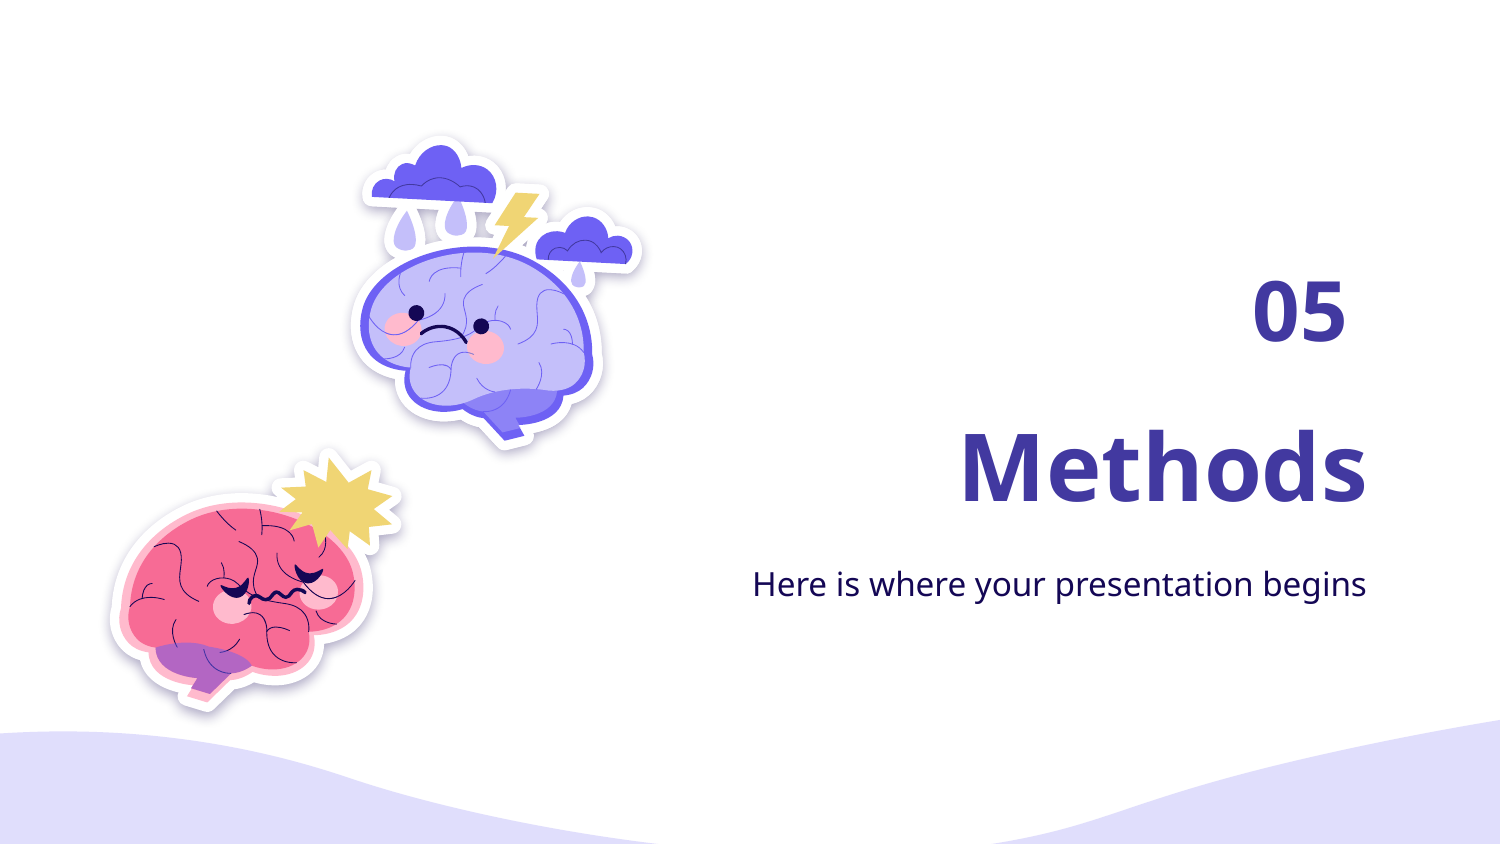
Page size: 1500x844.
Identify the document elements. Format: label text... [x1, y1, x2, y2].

subtitle Here is where your presentation begins [638, 539, 1385, 620]
title Methods [639, 396, 1383, 536]
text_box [116, 457, 393, 703]
title 05 [1216, 224, 1385, 392]
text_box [356, 147, 633, 441]
